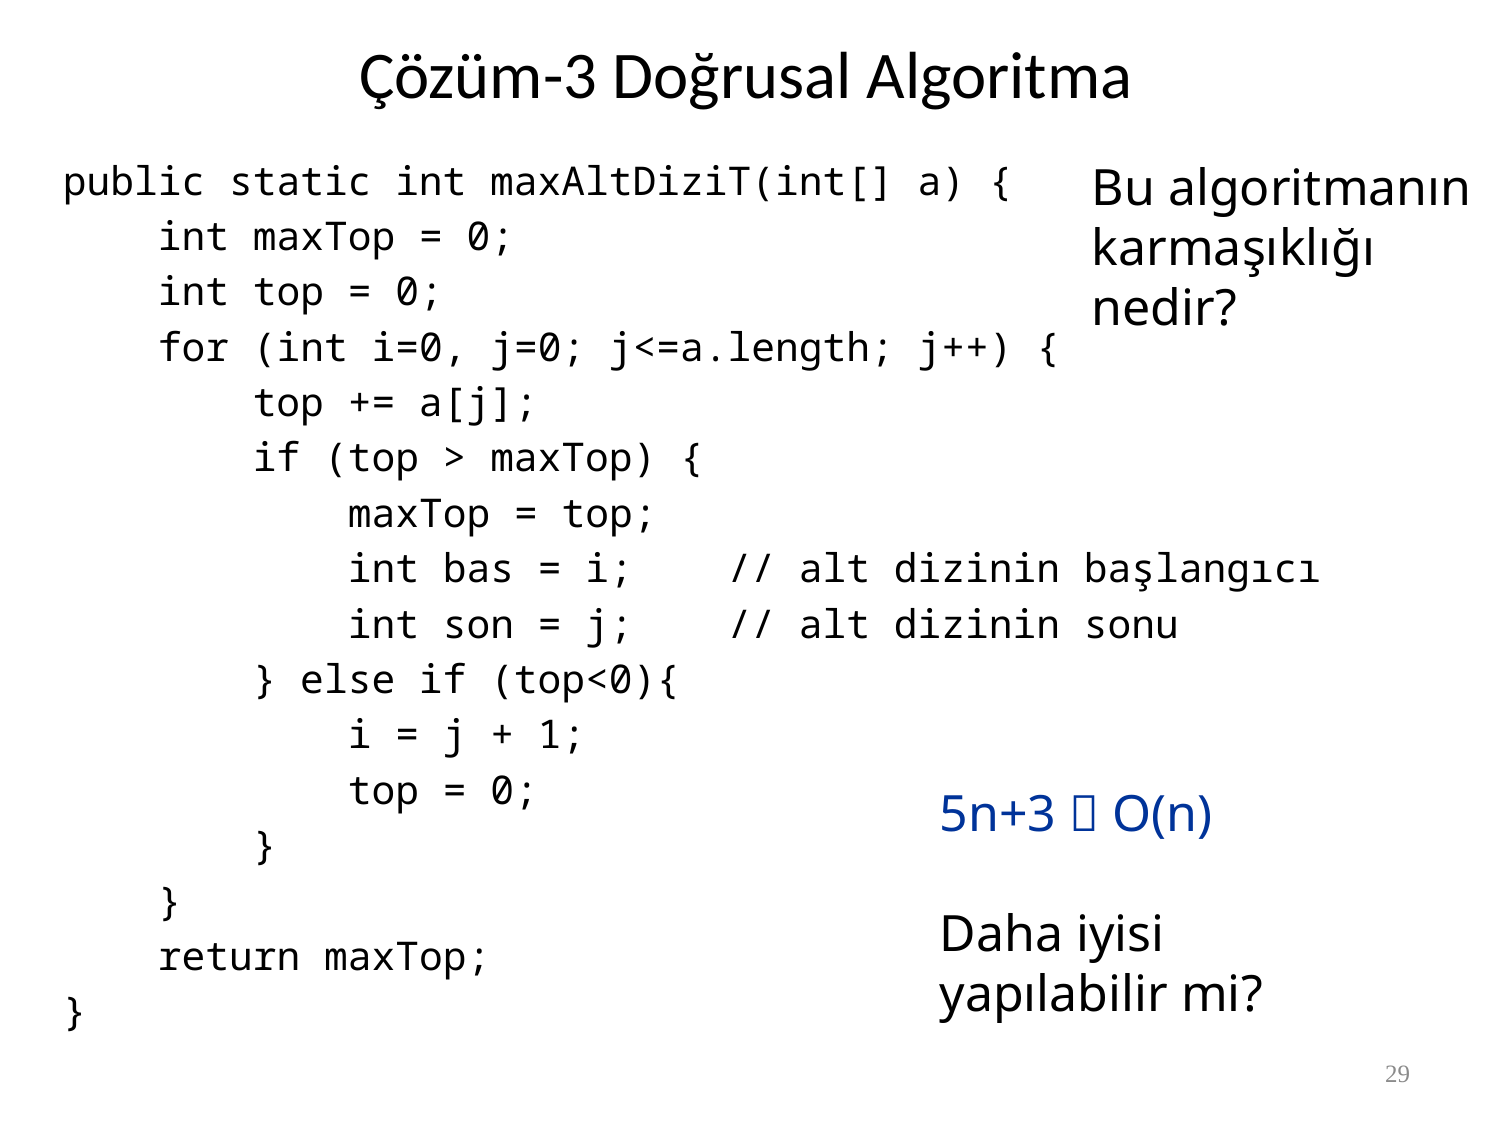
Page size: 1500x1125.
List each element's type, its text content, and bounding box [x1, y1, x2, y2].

text_box 5n+3  O(n) Daha iyisi yapılabilir mi? [924, 774, 1390, 1030]
list public static int maxAltDiziT(int[] a) { int maxTop = 0; int top = 0; for (int i=0, j=0; j<=a.length; j++) { top += a[j]; if (top > maxTop) { maxTop = top; int bas = i; // alt dizinin başlangıcı int son = j; // alt dizinin sonu } else if (top<0){ i = j + 1; top = 0; } } return maxTop; } [47, 147, 1423, 1080]
text_box Bu algoritmanın karmaşıklığı nedir? [1077, 147, 1500, 343]
title Çözüm-3 Doğrusal Algoritma [108, 0, 1384, 144]
slide_number 29 [1074, 1042, 1425, 1103]
